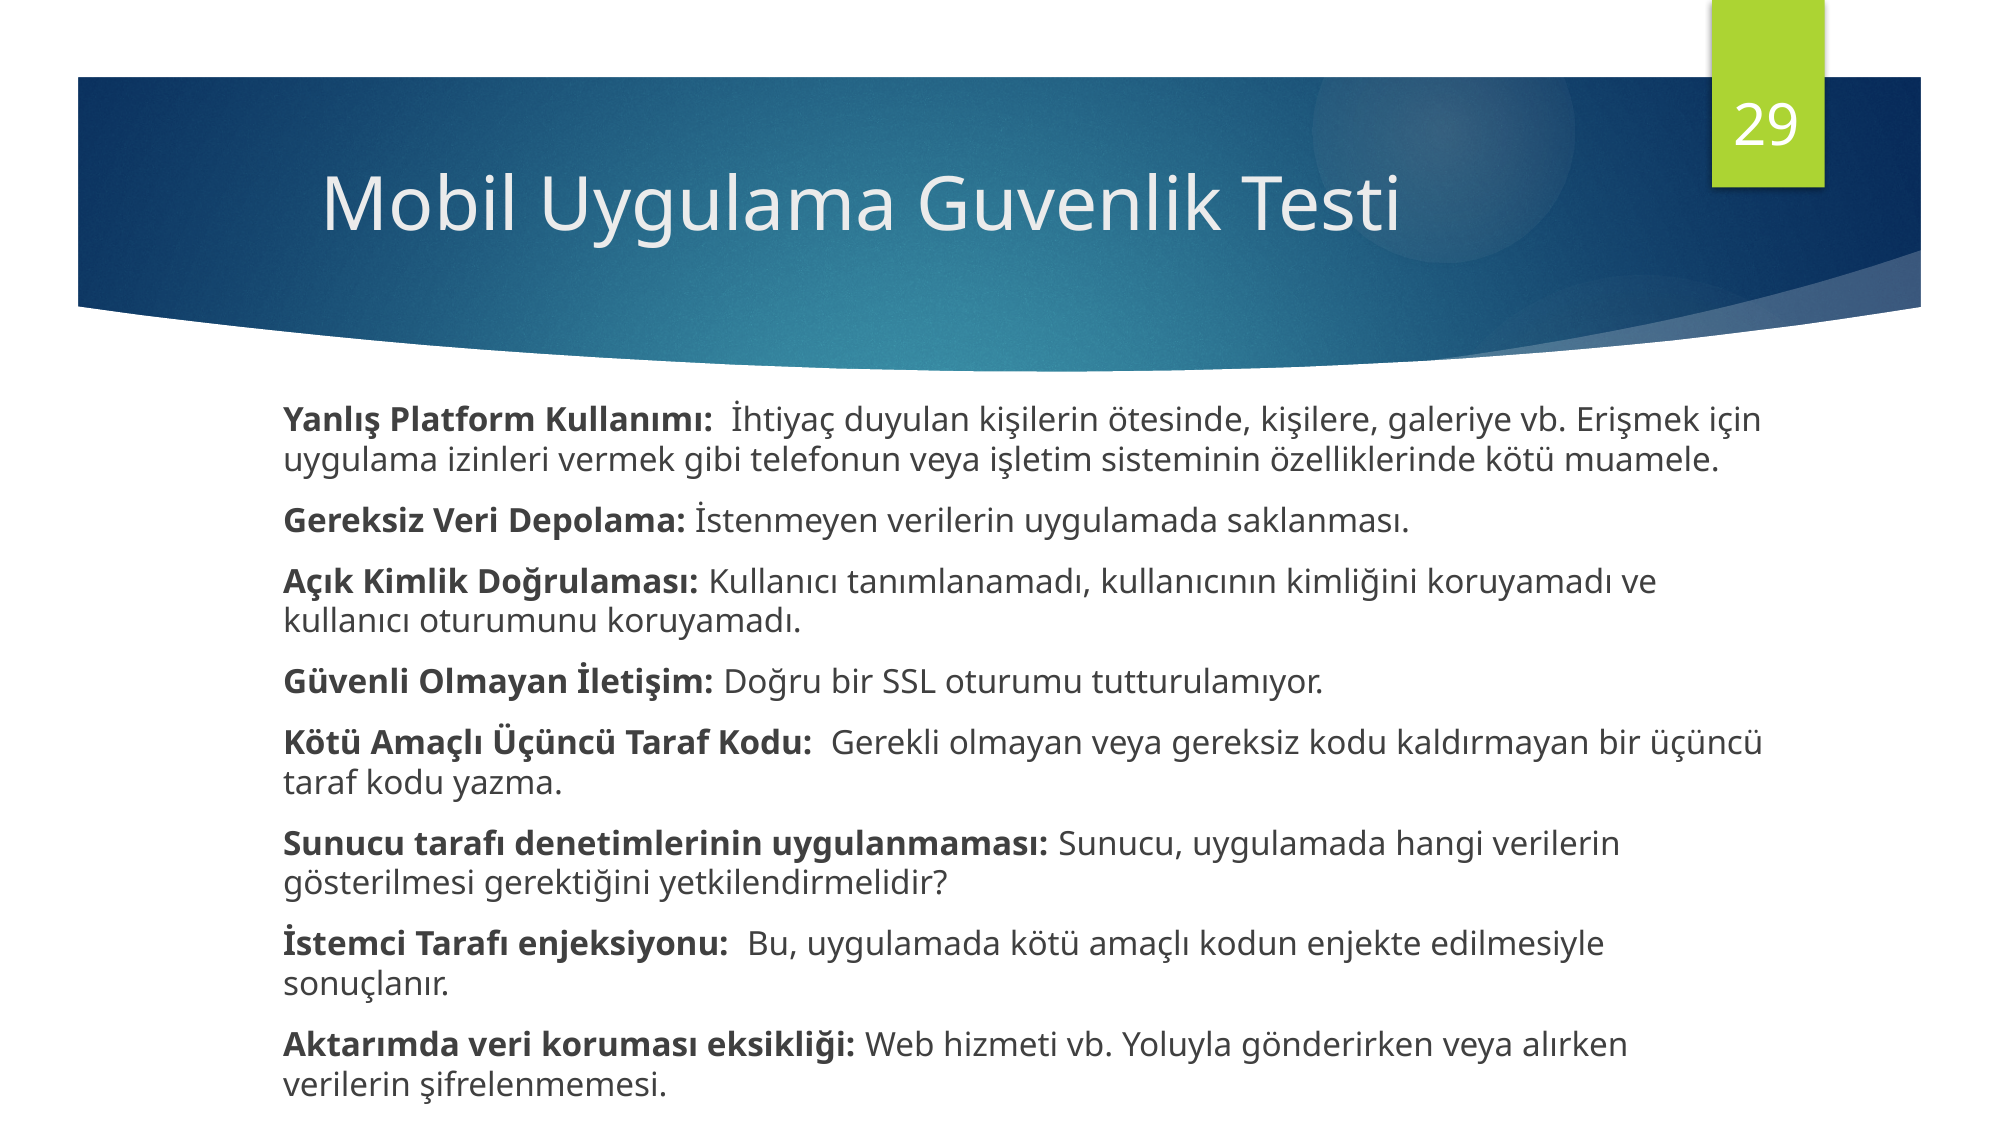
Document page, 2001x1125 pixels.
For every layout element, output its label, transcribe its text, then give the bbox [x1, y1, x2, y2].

list Yanlış Platform Kullanımı: İhtiyaç duyulan kişilerin ötesinde, kişilere, galeriye vb. Erişmek için uygulama izinleri vermek gibi telefonun veya işletim sisteminin özelliklerinde kötü muamele. Gereksiz Veri Depolama: İstenmeyen verilerin uygulamada saklanması. Açık Kimlik Doğrulaması: Kullanıcı tanımlanamadı, kullanıcının kimliğini koruyamadı ve kullanıcı oturumunu koruyamadı. Güvenli Olmayan İletişim: Doğru bir SSL oturumu tutturulamıyor. Kötü Amaçlı Üçüncü Taraf Kodu: Gerekli olmayan veya gereksiz kodu kaldırmayan bir üçüncü taraf kodu yazma. Sunucu tarafı denetimlerinin uygulanmaması: Sunucu, uygulamada hangi verilerin gösterilmesi gerektiğini yetkilendirmelidir? İstemci Tarafı enjeksiyonu: Bu, uygulamada kötü amaçlı kodun enjekte edilmesiyle sonuçlanır. Aktarımda veri koruması eksikliği: Web hizmeti vb. Yoluyla gönderirken veya alırken verilerin şifrelenmemesi. [268, 376, 1781, 1125]
title Mobil Uygulama Guvenlik Testi [305, 142, 1743, 259]
slide_number 29 [1698, 48, 1836, 175]
